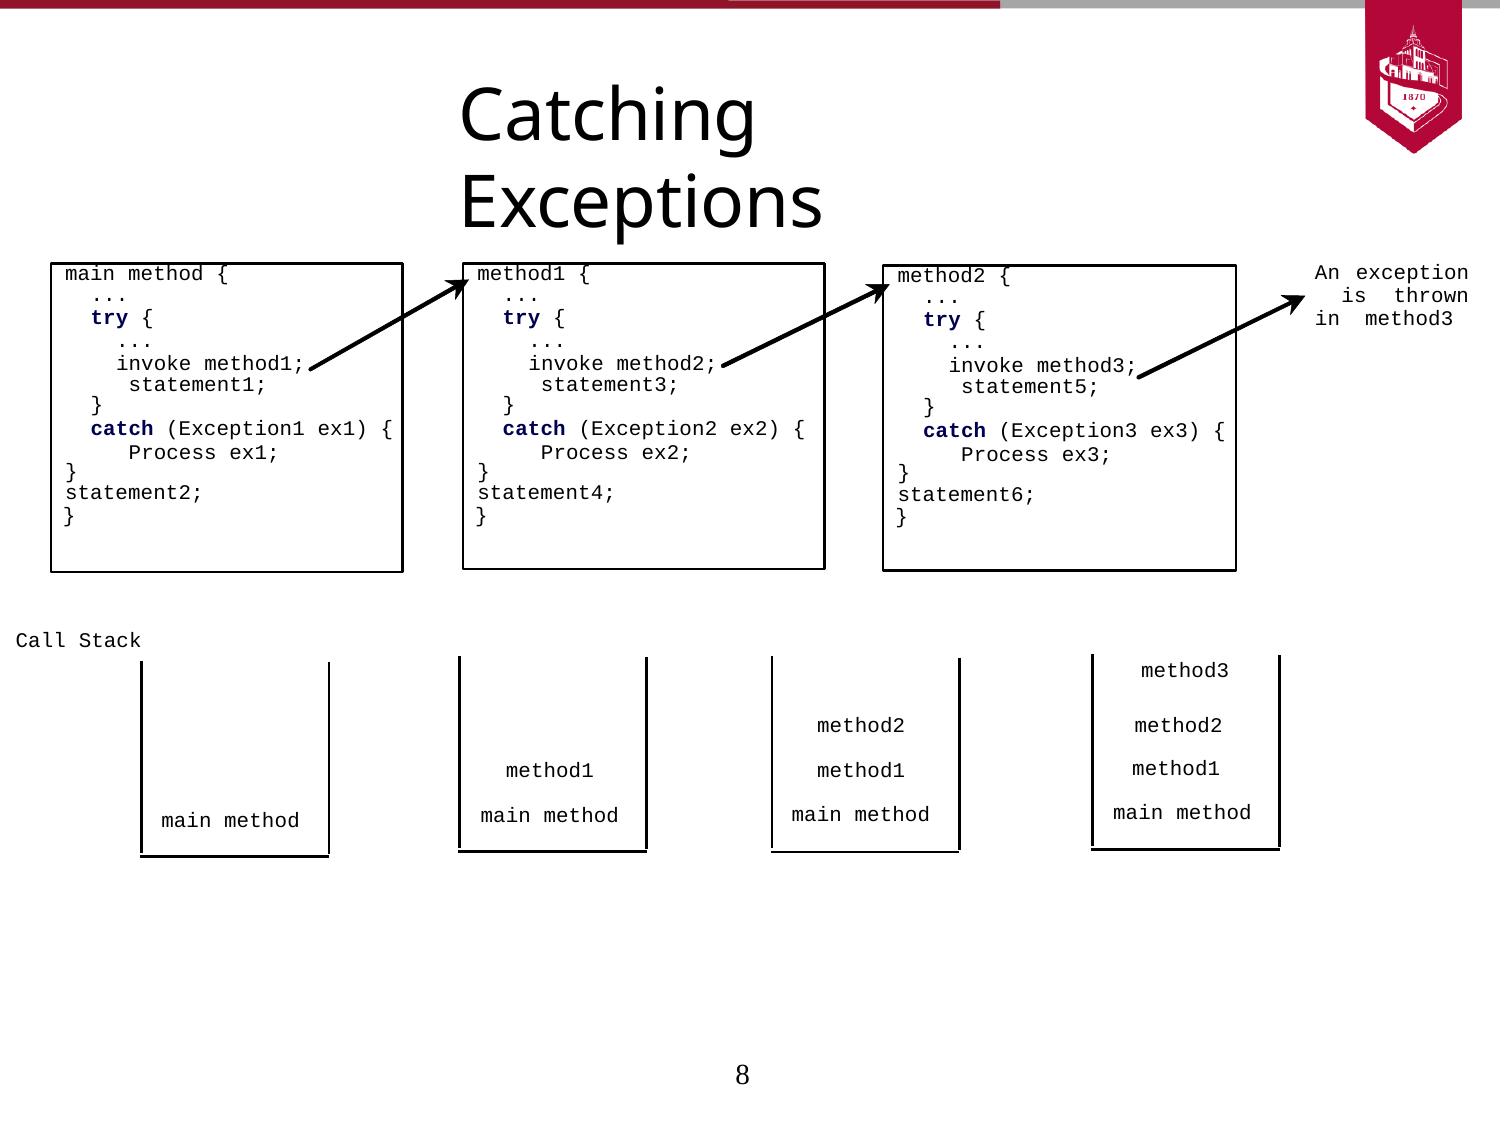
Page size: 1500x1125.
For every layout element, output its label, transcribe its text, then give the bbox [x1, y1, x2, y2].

title Catching Exceptions [456, 162, 1044, 255]
slide_number 8 [729, 1056, 773, 1125]
text_box main method { ... try { ... invoke method1; statement1; } catch (Exception1 ex1) { Process ex1; } statement2; } [63, 258, 399, 527]
text_box method1 main method [460, 753, 646, 827]
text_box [720, 283, 1306, 380]
text_box main method [142, 803, 328, 832]
text_box Call Stack [13, 623, 146, 652]
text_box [0, 0, 1500, 155]
text_box An exception is thrown in method3 [1312, 256, 1471, 331]
text_box method2 method1 main method [773, 708, 958, 826]
text_box [50, 263, 303, 572]
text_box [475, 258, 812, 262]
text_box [308, 263, 1238, 573]
text_box method3 method2 method1 main method [1093, 654, 1279, 824]
